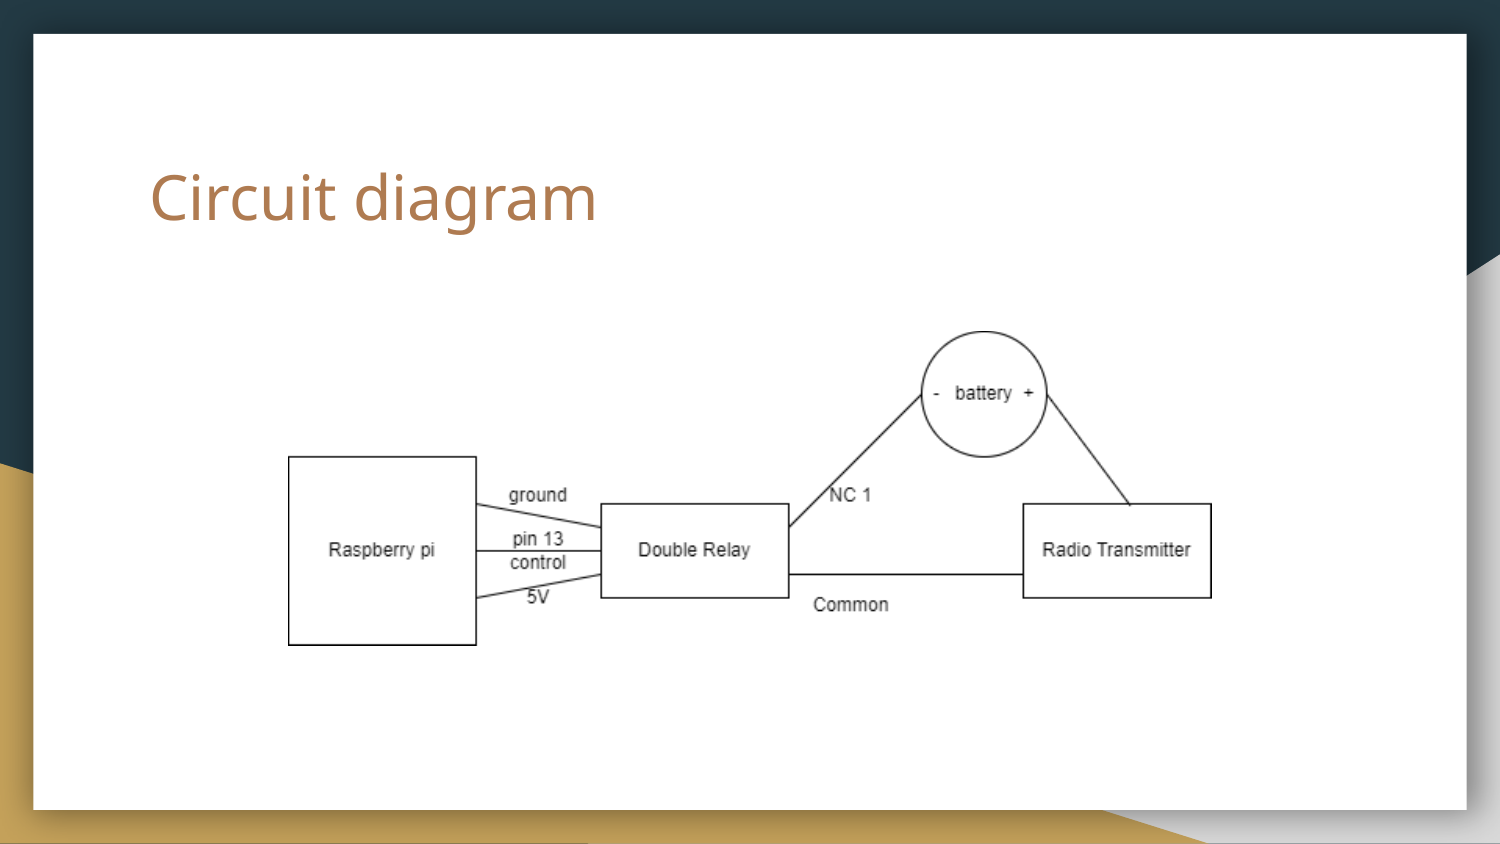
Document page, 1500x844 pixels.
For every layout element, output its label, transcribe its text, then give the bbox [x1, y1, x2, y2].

picture [288, 330, 1212, 646]
title Circuit diagram [134, 138, 1366, 296]
